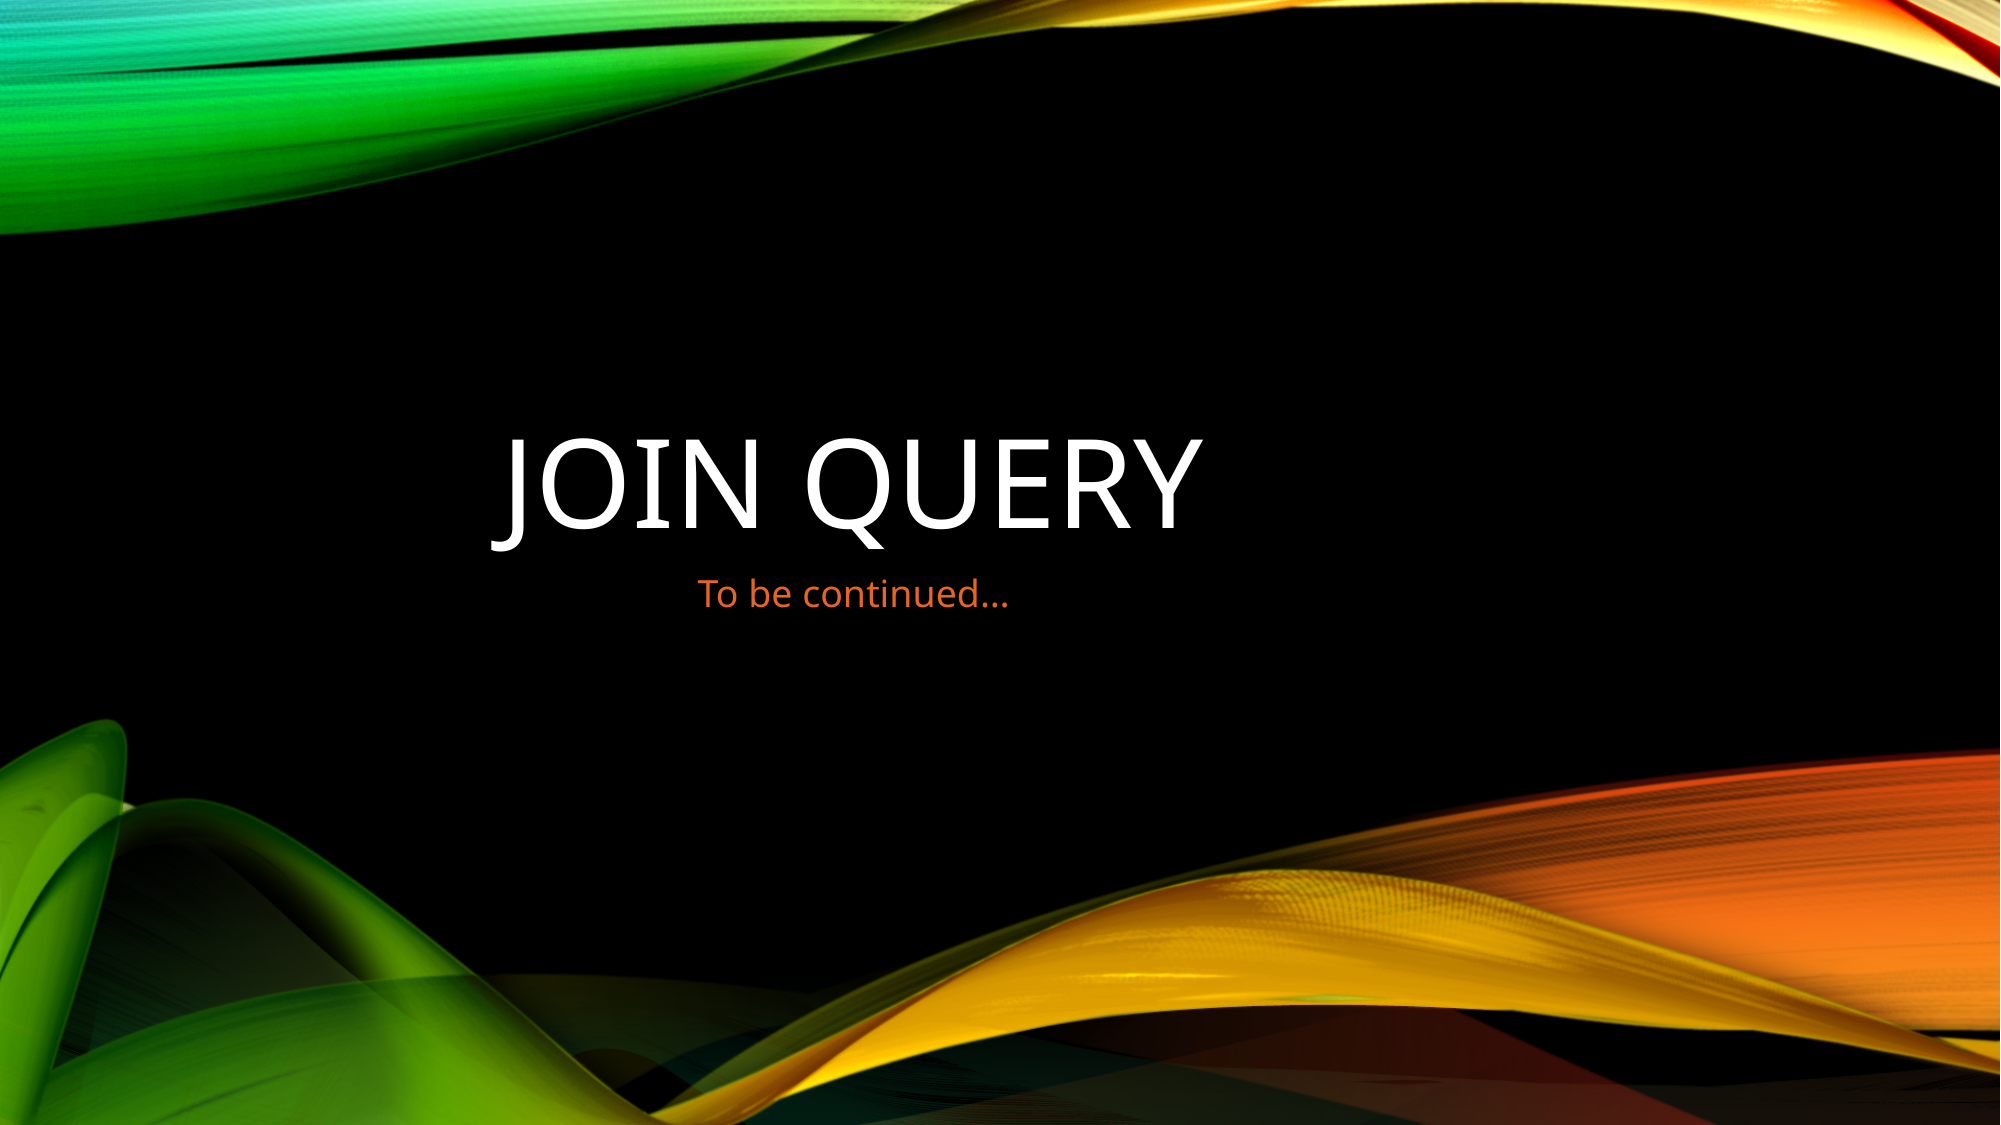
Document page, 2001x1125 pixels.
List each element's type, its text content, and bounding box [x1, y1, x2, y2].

picture [0, 0, 2000, 237]
text_box To be continued… [682, 562, 1026, 623]
title join Query [486, 413, 1385, 563]
picture [0, 717, 2000, 1125]
